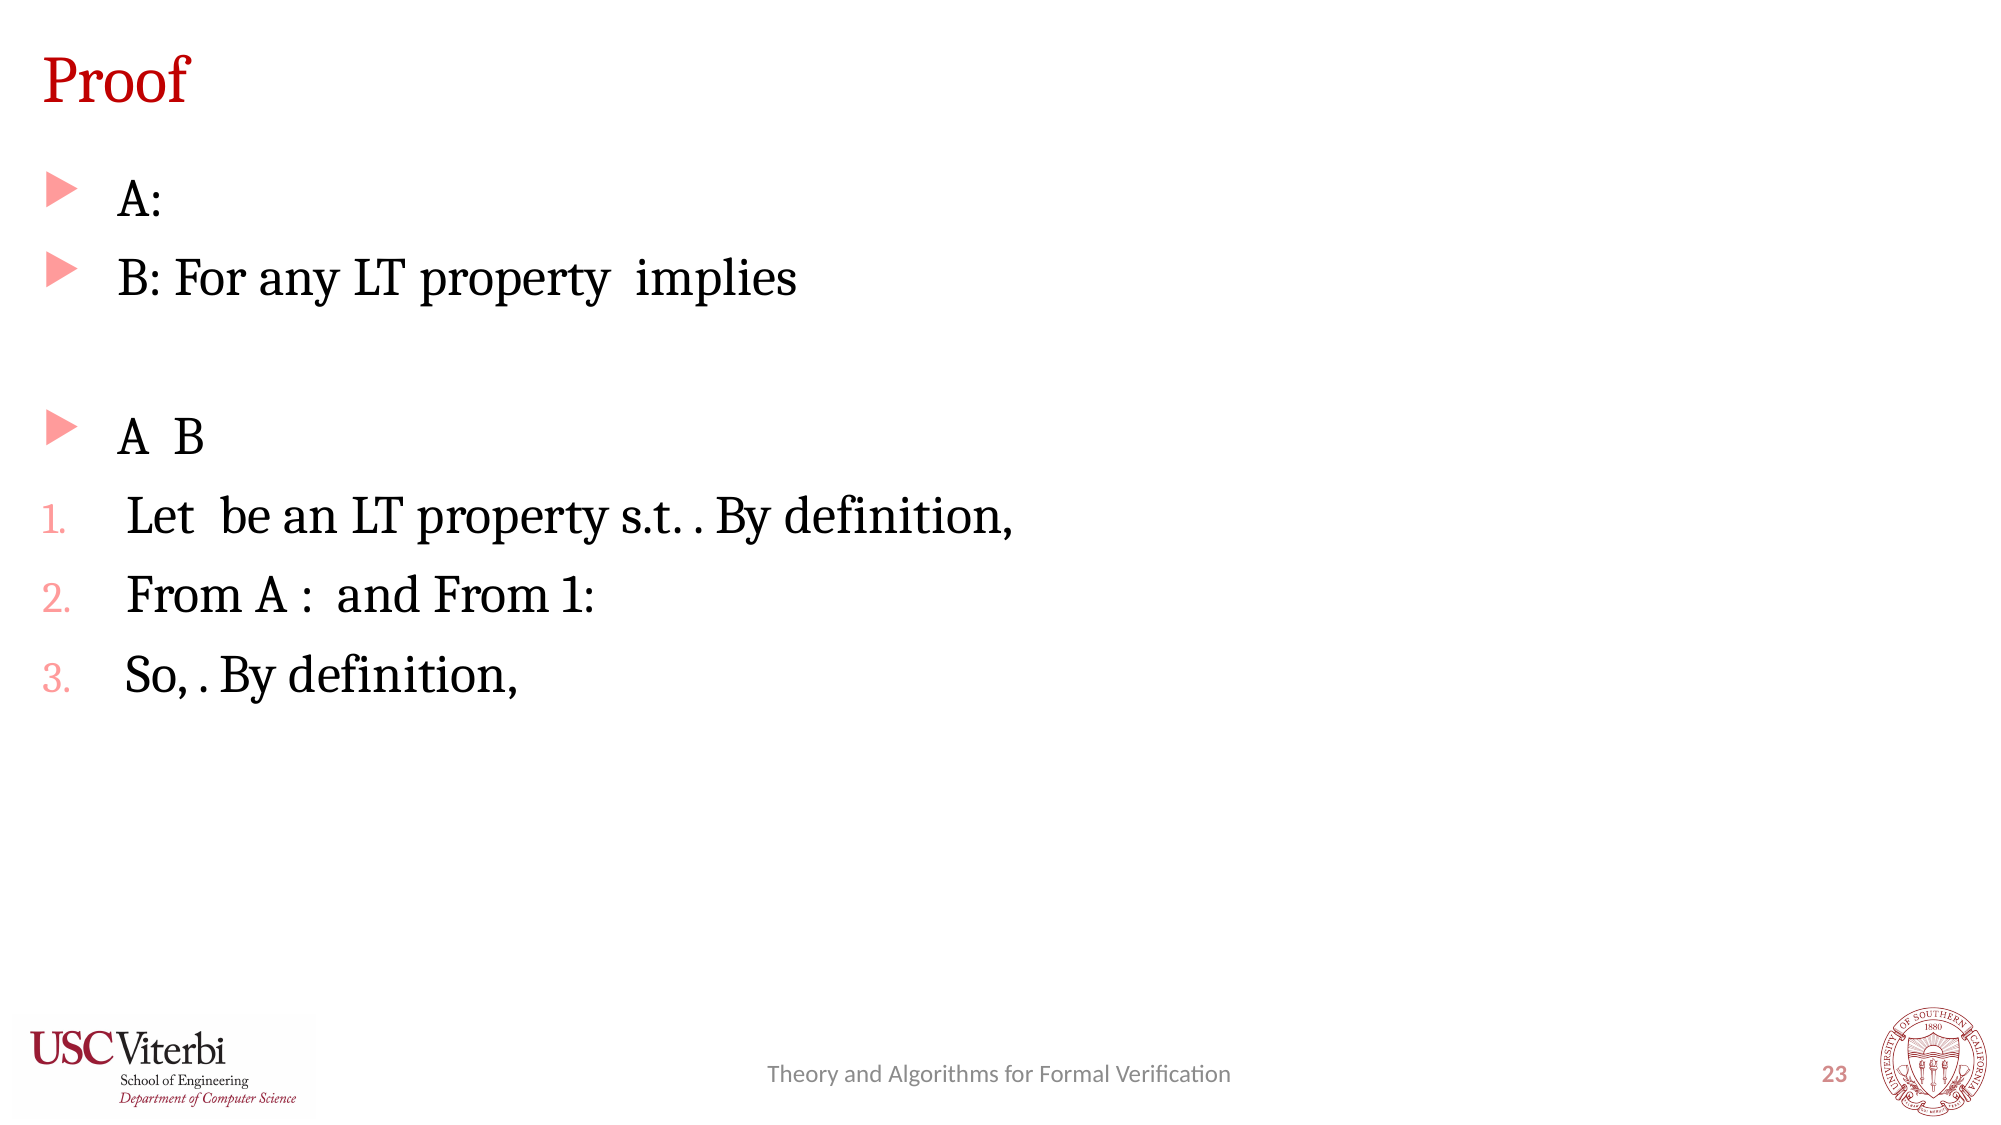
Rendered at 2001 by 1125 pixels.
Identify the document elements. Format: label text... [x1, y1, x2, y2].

picture [1879, 1002, 1988, 1119]
slide_number 23 [1684, 1042, 1863, 1103]
picture [12, 1014, 316, 1119]
footer Theory and Algorithms for Formal Verification [662, 1042, 1338, 1103]
title Proof [27, 12, 1947, 150]
